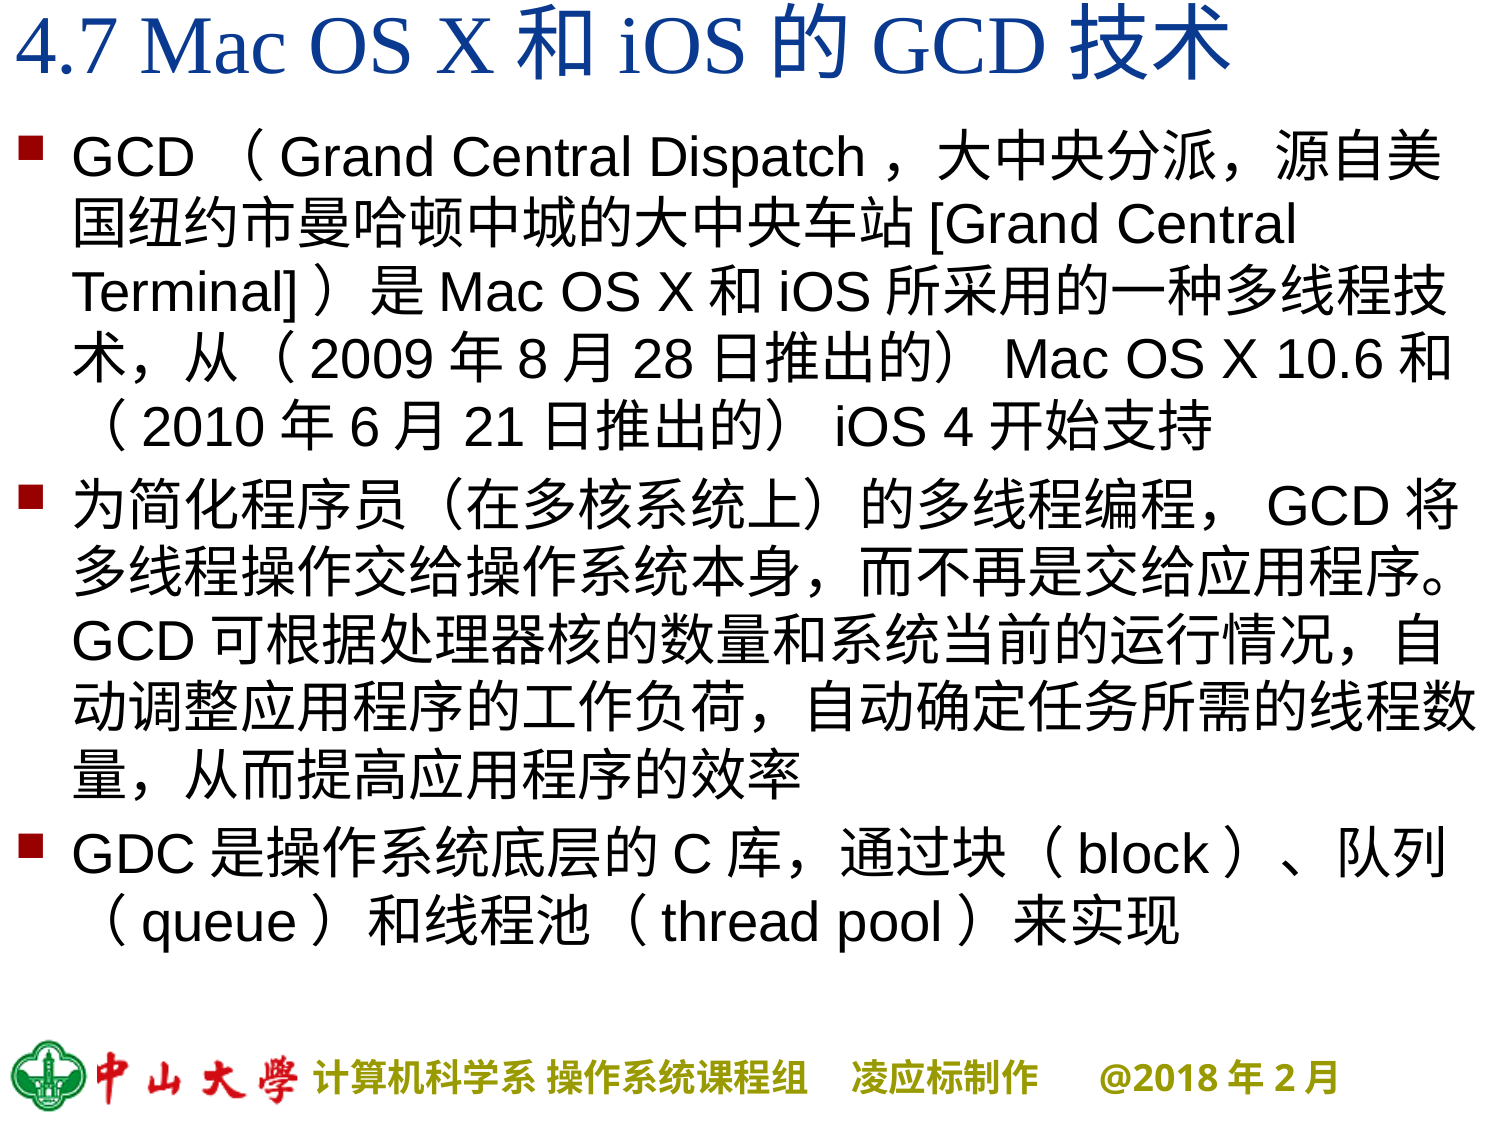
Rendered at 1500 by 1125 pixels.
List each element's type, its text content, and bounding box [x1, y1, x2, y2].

picture [0, 1037, 307, 1121]
title 4.7 Mac OS X和iOS的GCD技术 [0, 0, 1500, 98]
list GCD（Grand Central Dispatch，大中央分派，源自美国纽约市曼哈顿中城的大中央车站[Grand Central Terminal]）是Mac OS X和iOS所采用的一种多线程技术，从（2009年8月28日推出的）Mac OS X 10.6和（2010年6月21日推出的）iOS 4开始支持 为简化程序员（在多核系统上）的多线程编程，GCD将多线程操作交给操作系统本身，而不再是交给应用程序。GCD可根据处理器核的数量和系统当前的运行情况，自动调整应用程序的工作负荷，自动确定任务所需的线程数量，从而提高应用程序的效率 GDC是操作系统底层的C库，通过块（block）、队列（queue）和线程池（thread pool）来实现 [0, 112, 1500, 1025]
